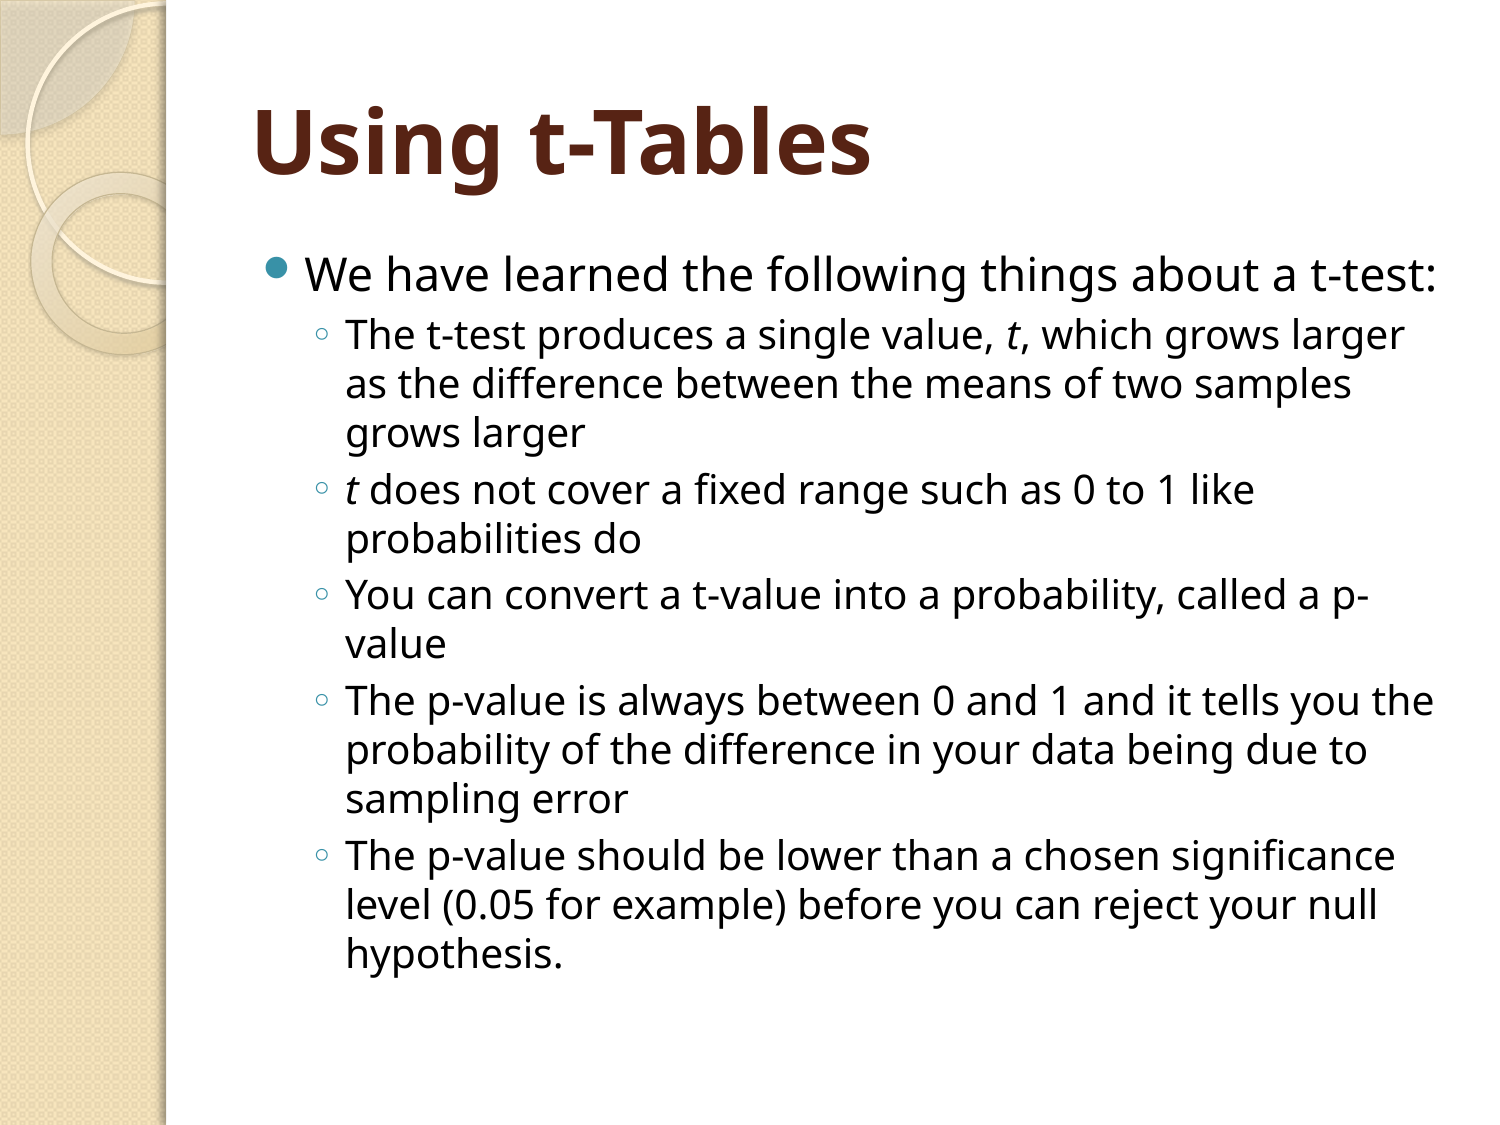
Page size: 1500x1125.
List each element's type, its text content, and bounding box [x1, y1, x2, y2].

list We have learned the following things about a t-test: The t-test produces a single value, t, which grows larger as the difference between the means of two samples grows larger t does not cover a fixed range such as 0 to 1 like probabilities do You can convert a t-value into a probability, called a p-value The p-value is always between 0 and 1 and it tells you the probability of the difference in your data being due to sampling error The p-value should be lower than a chosen significance level (0.05 for example) before you can reject your null hypothesis. [235, 237, 1466, 1025]
title Using t-Tables [235, 45, 1466, 233]
